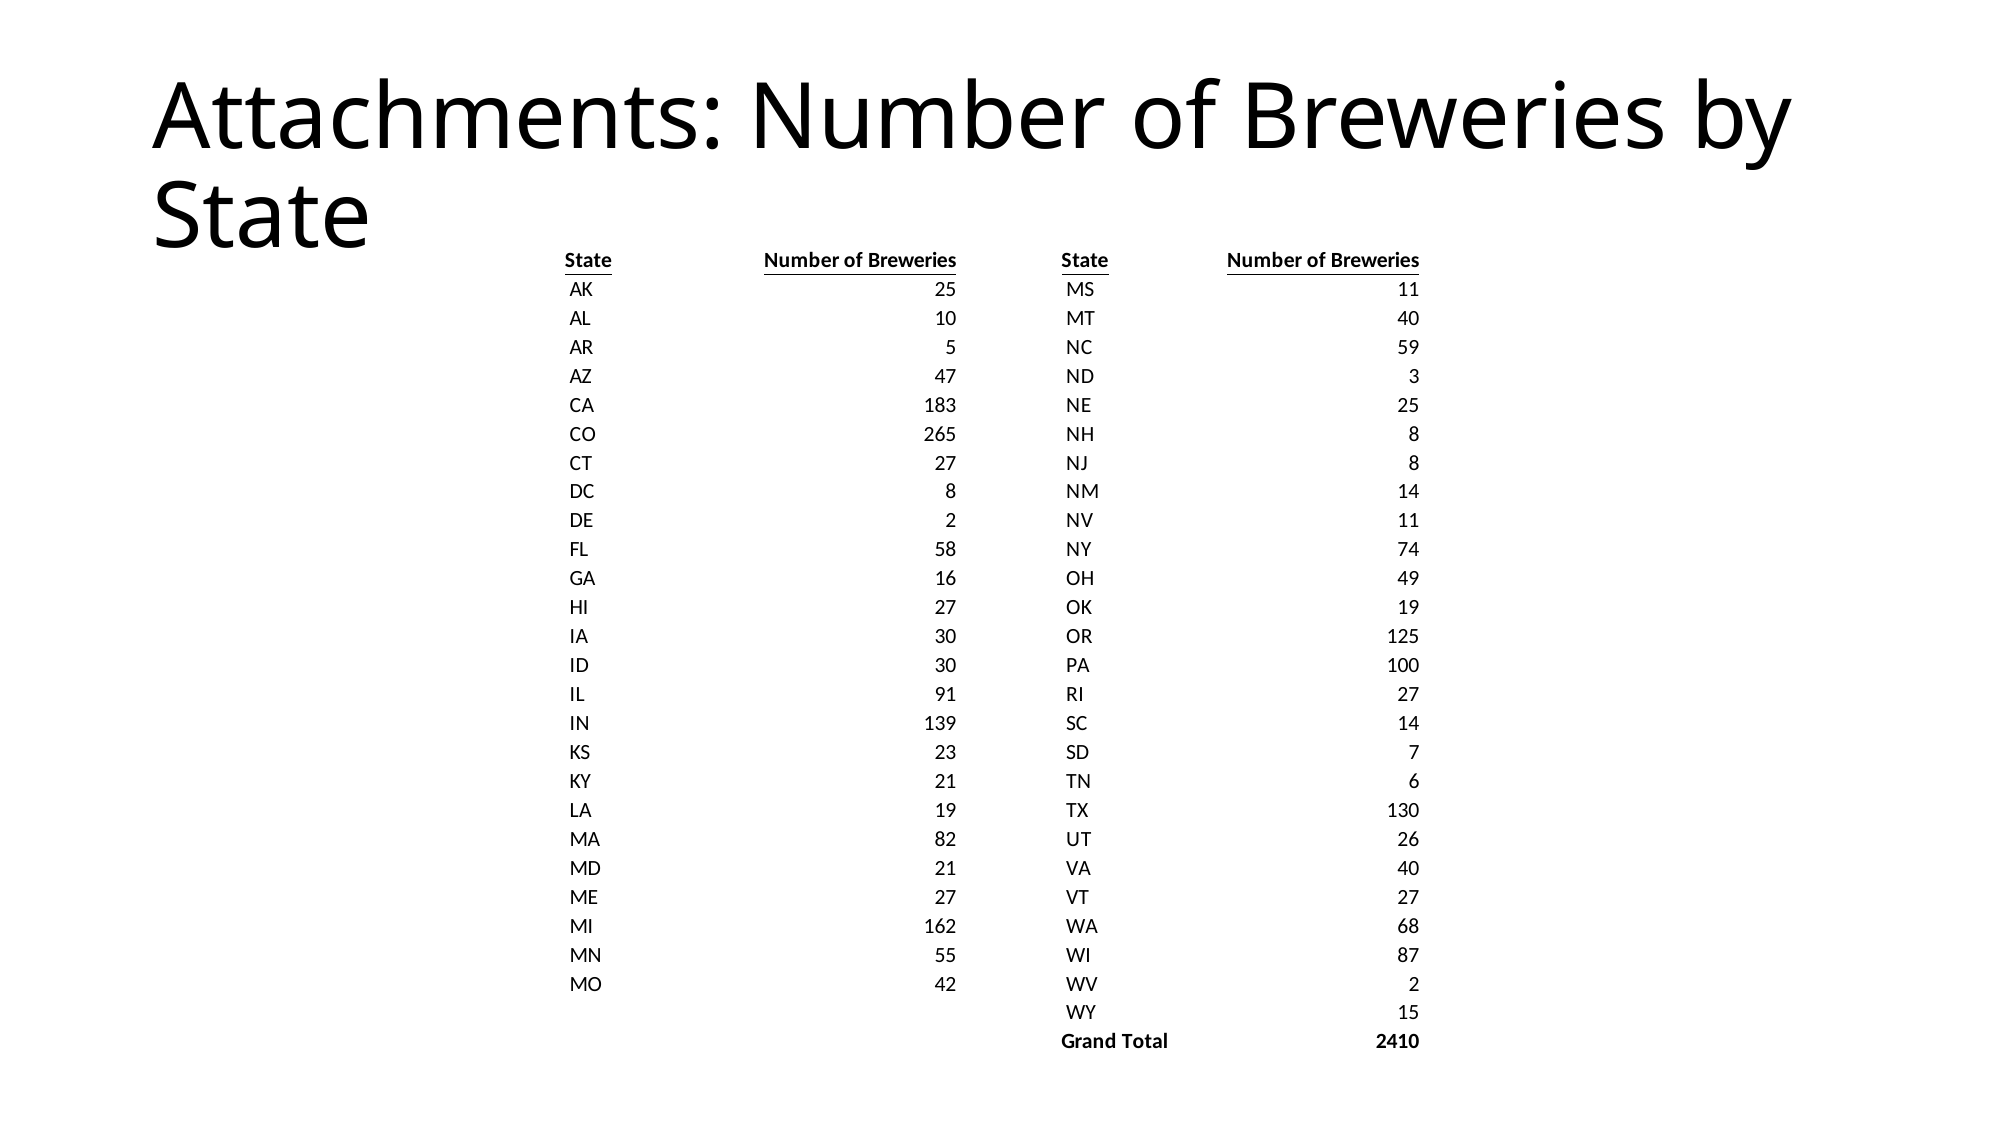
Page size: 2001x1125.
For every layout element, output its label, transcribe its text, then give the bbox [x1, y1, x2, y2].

picture [559, 248, 1425, 1061]
title Attachments: Number of Breweries by State [137, 59, 1863, 278]
